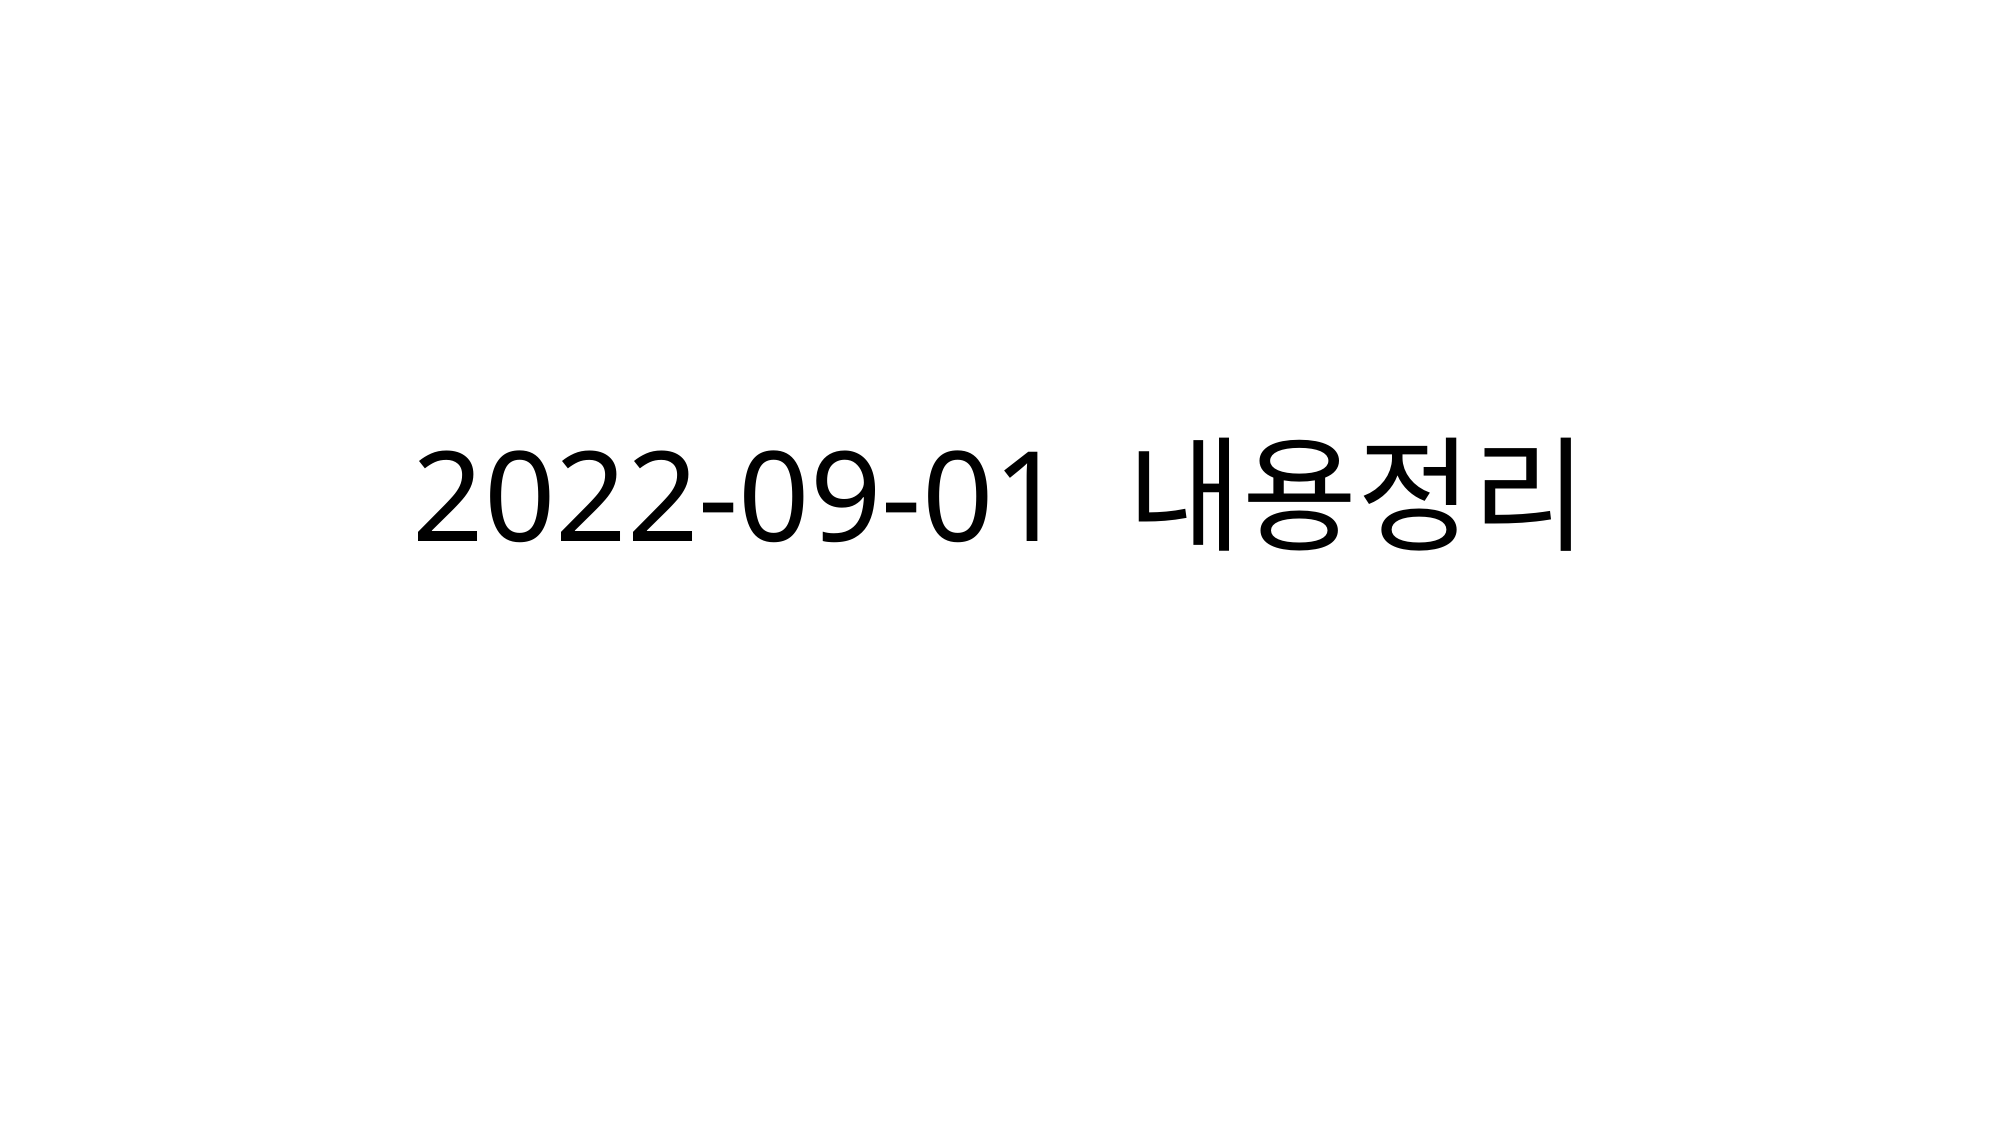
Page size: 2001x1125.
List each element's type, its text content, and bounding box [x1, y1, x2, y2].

title 2022-09-01 내용정리 [249, 184, 1750, 576]
